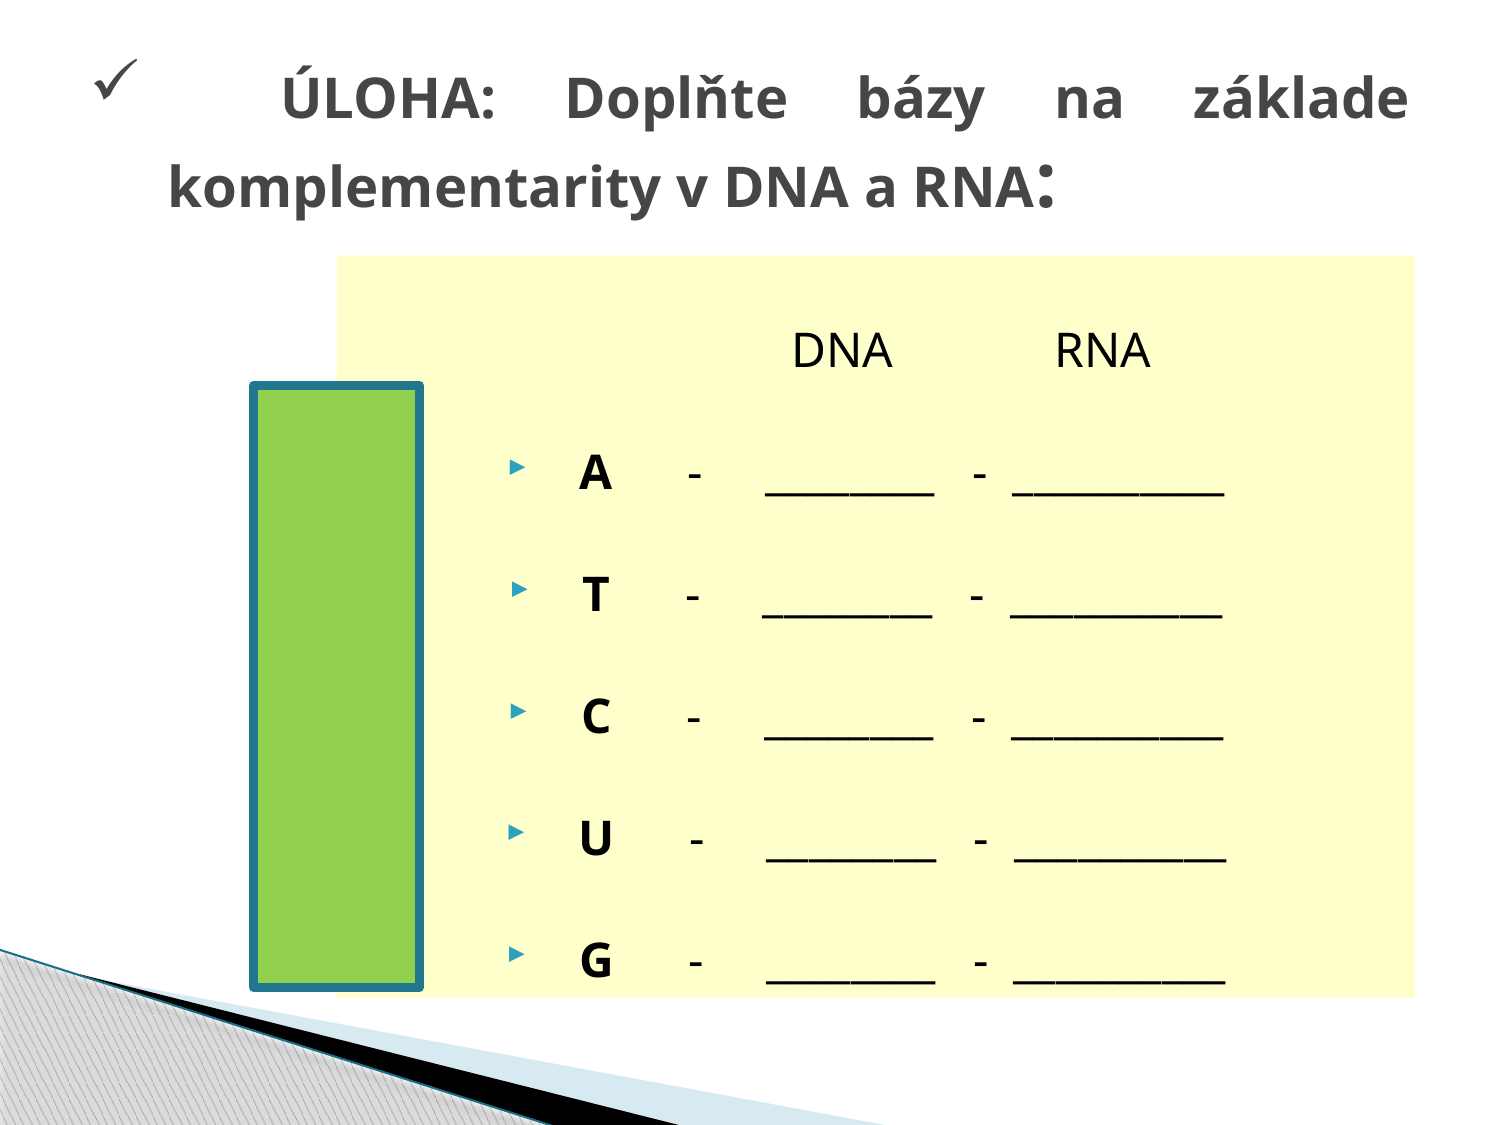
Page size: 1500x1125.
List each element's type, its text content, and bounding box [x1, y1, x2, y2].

text_box [25, 0, 765, 504]
title ÚLOHA: Doplňte bázy na základe komplementarity v DNA a RNA: [765, 45, 1425, 233]
list DNA RNA A - ________ - __________ T - ________ - __________ C - ________ - __________ U - ________ - __________ G - ________ - __________ [336, 255, 1415, 998]
text_box [249, 381, 424, 992]
